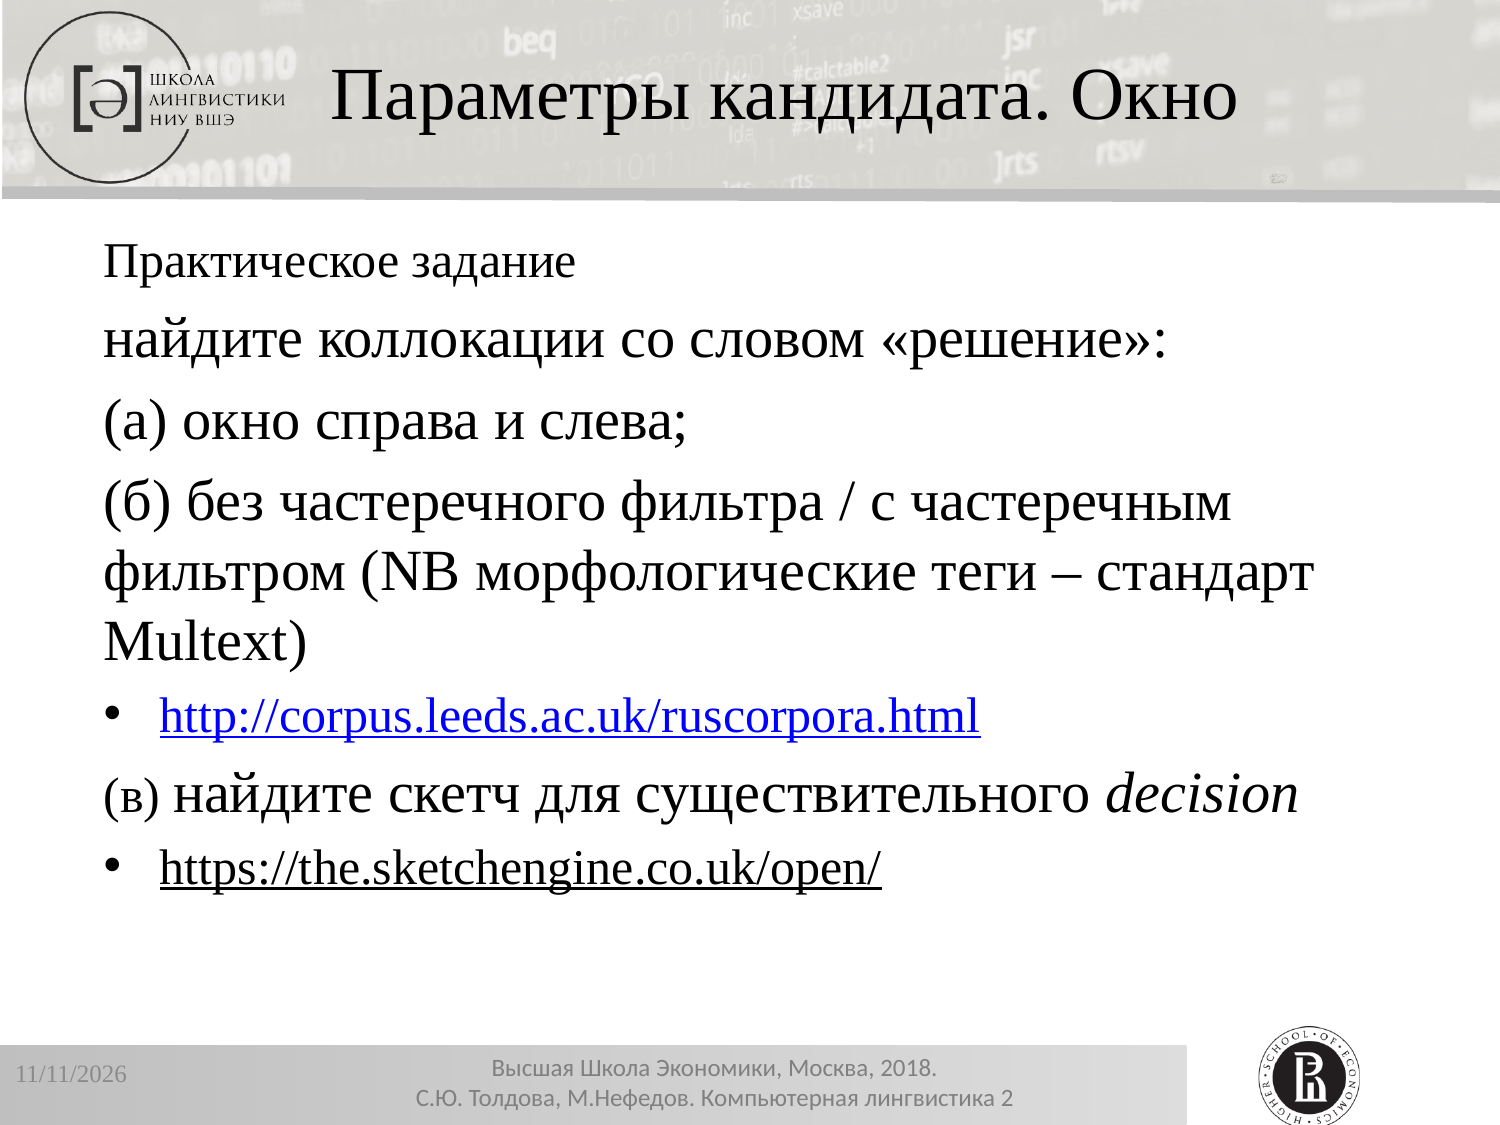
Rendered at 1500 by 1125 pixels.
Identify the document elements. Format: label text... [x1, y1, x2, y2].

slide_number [0, 1042, 350, 1103]
text_box Параметры кандидата. Окно [315, 6, 1413, 173]
list Практическое задание найдите коллокации со словом «решение»: (а) окно справа и слева; (б) без частеречного фильтра / с частеречным фильтром (NB морфологические теги – стандарт Multext) http://corpus.leeds.ac.uk/ruscorpora.html (в) найдите скетч для существительного decision https://the.sketchengine.co.uk/open/ [88, 220, 1400, 976]
text_box [75, 369, 721, 474]
picture [20, 7, 285, 187]
picture [1258, 1026, 1360, 1125]
